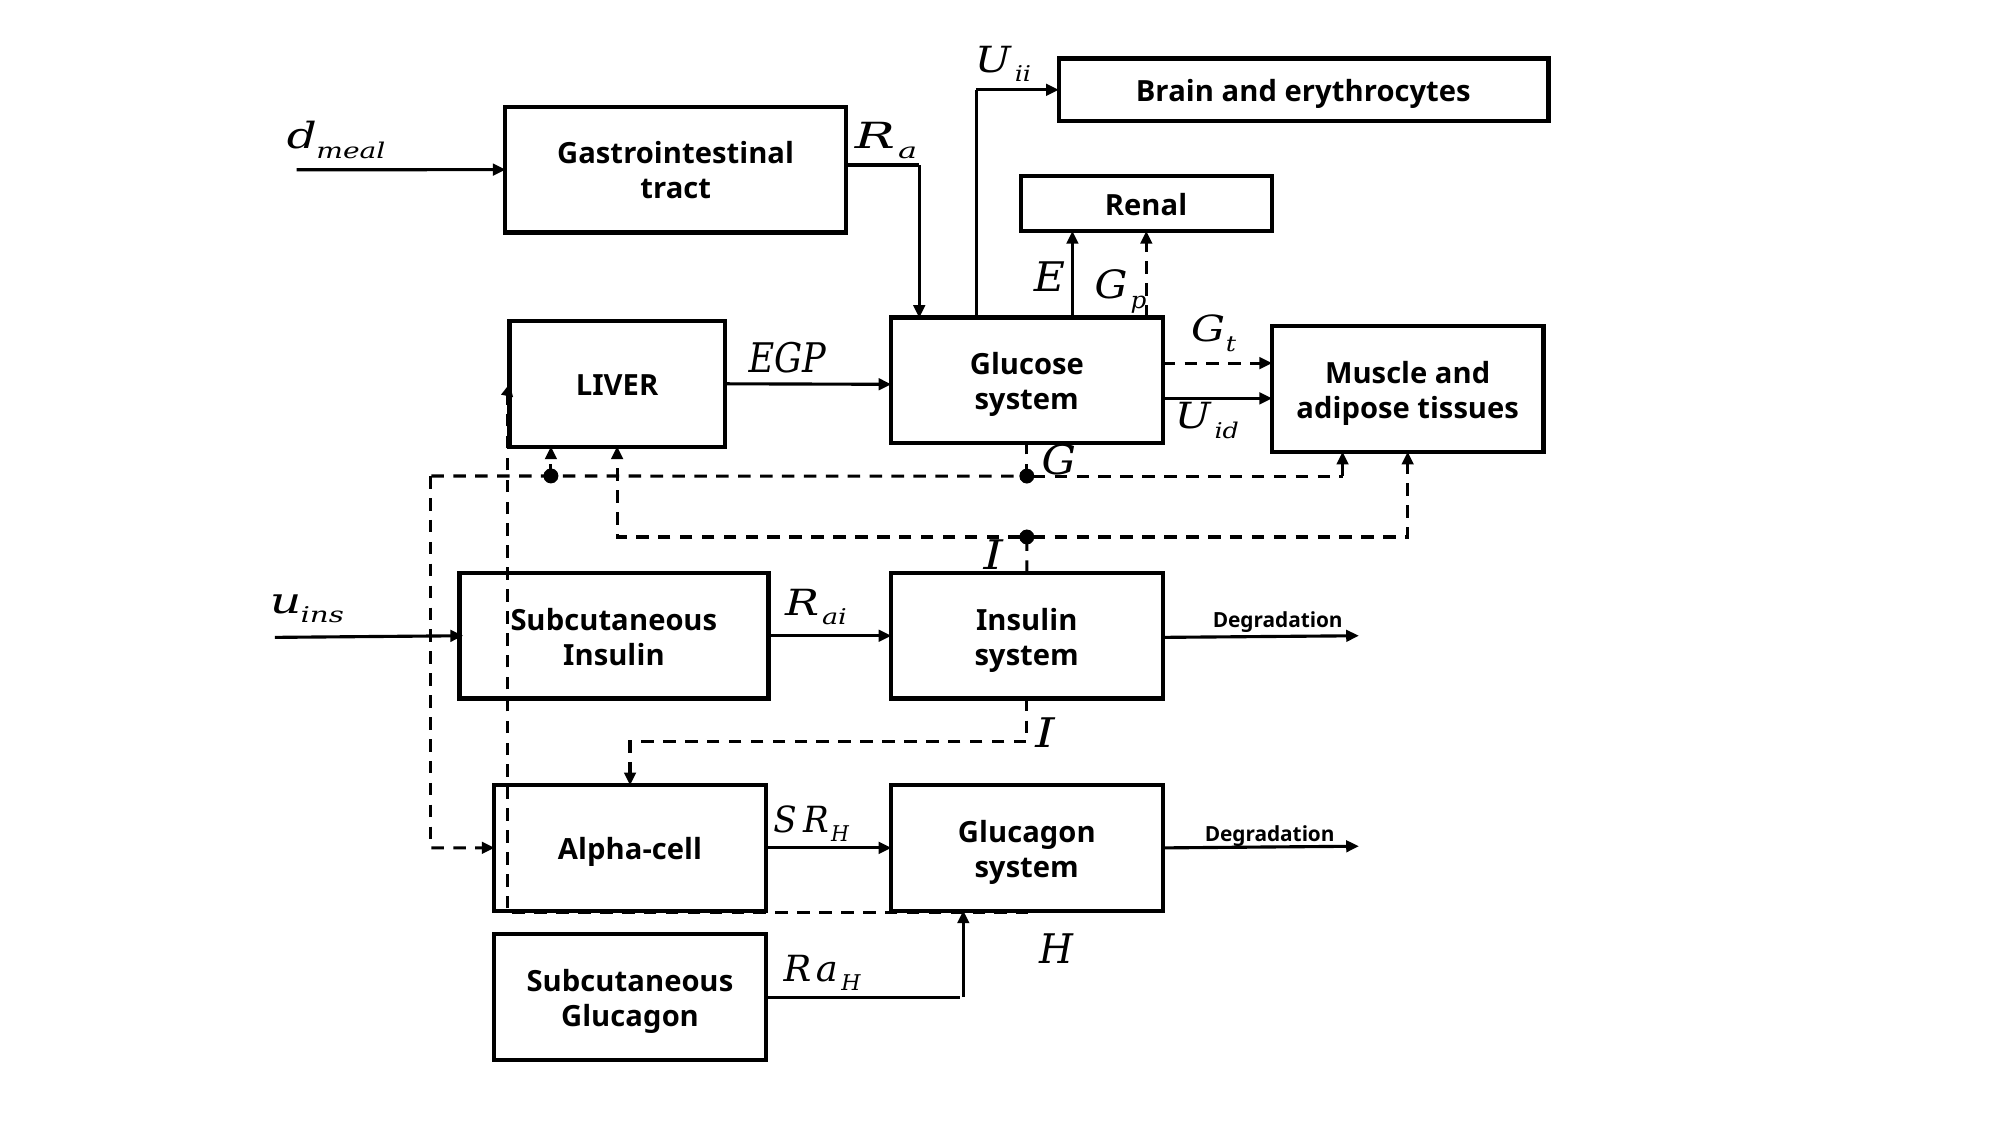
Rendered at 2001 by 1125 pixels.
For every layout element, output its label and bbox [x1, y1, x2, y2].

text_box [269, 40, 1549, 1061]
